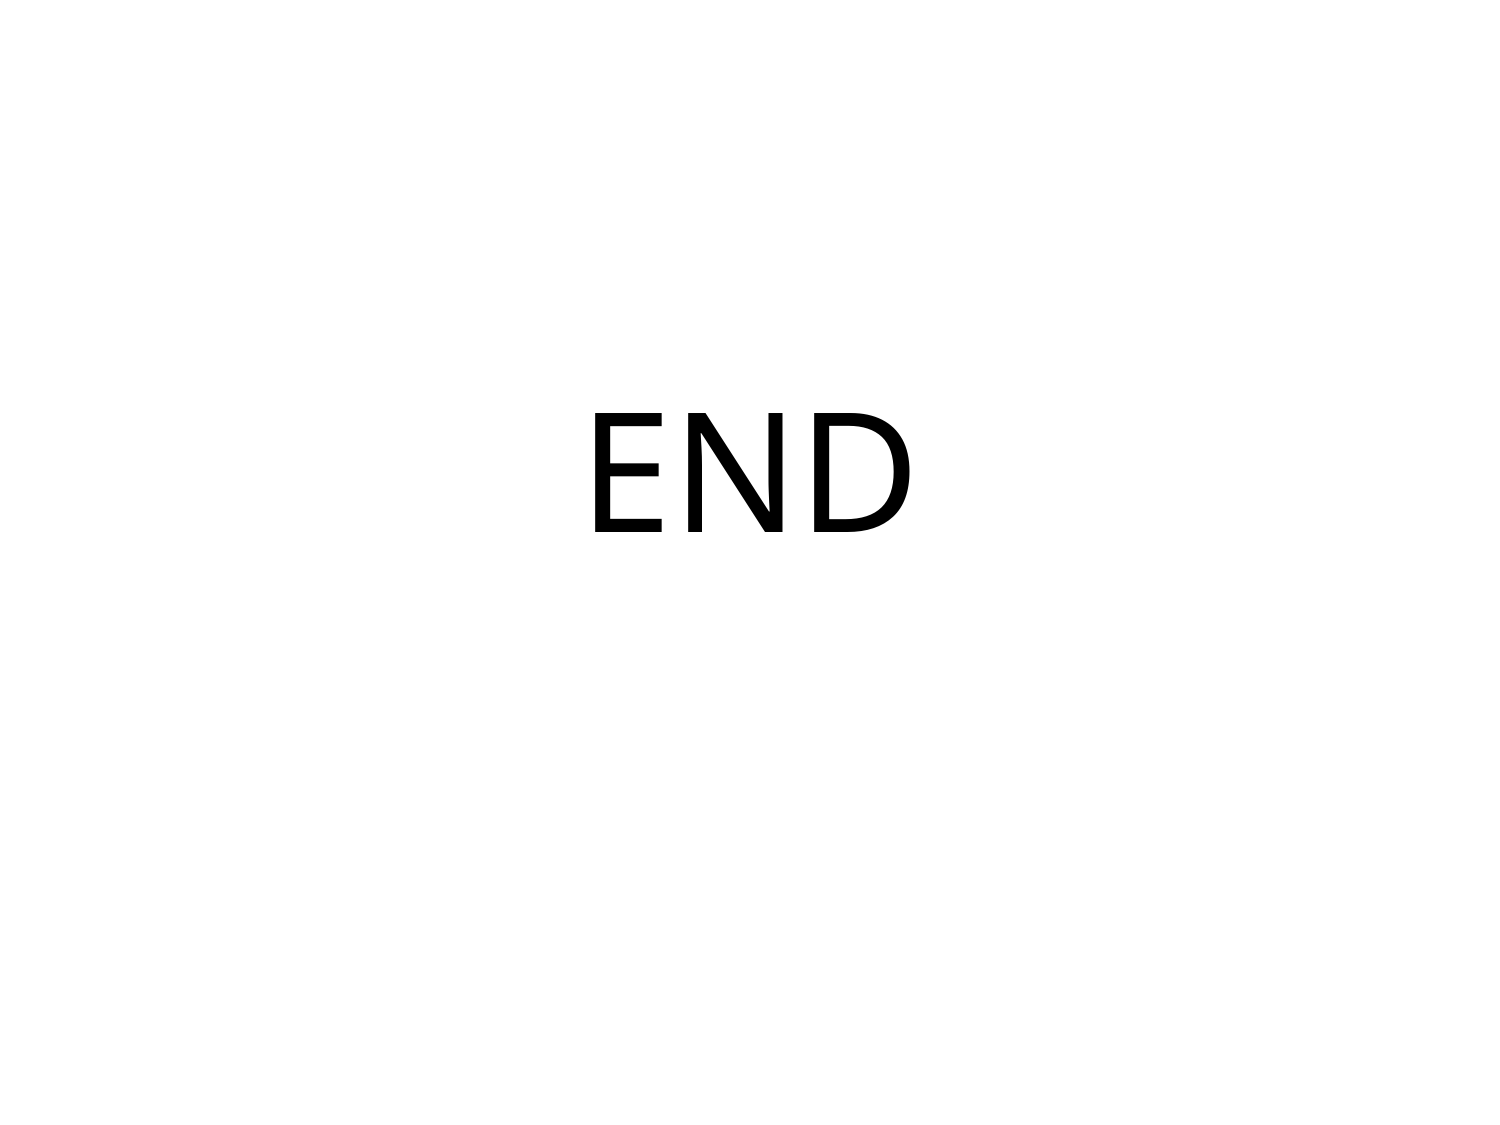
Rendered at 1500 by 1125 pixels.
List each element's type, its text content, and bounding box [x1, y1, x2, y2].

title END [112, 184, 1388, 576]
